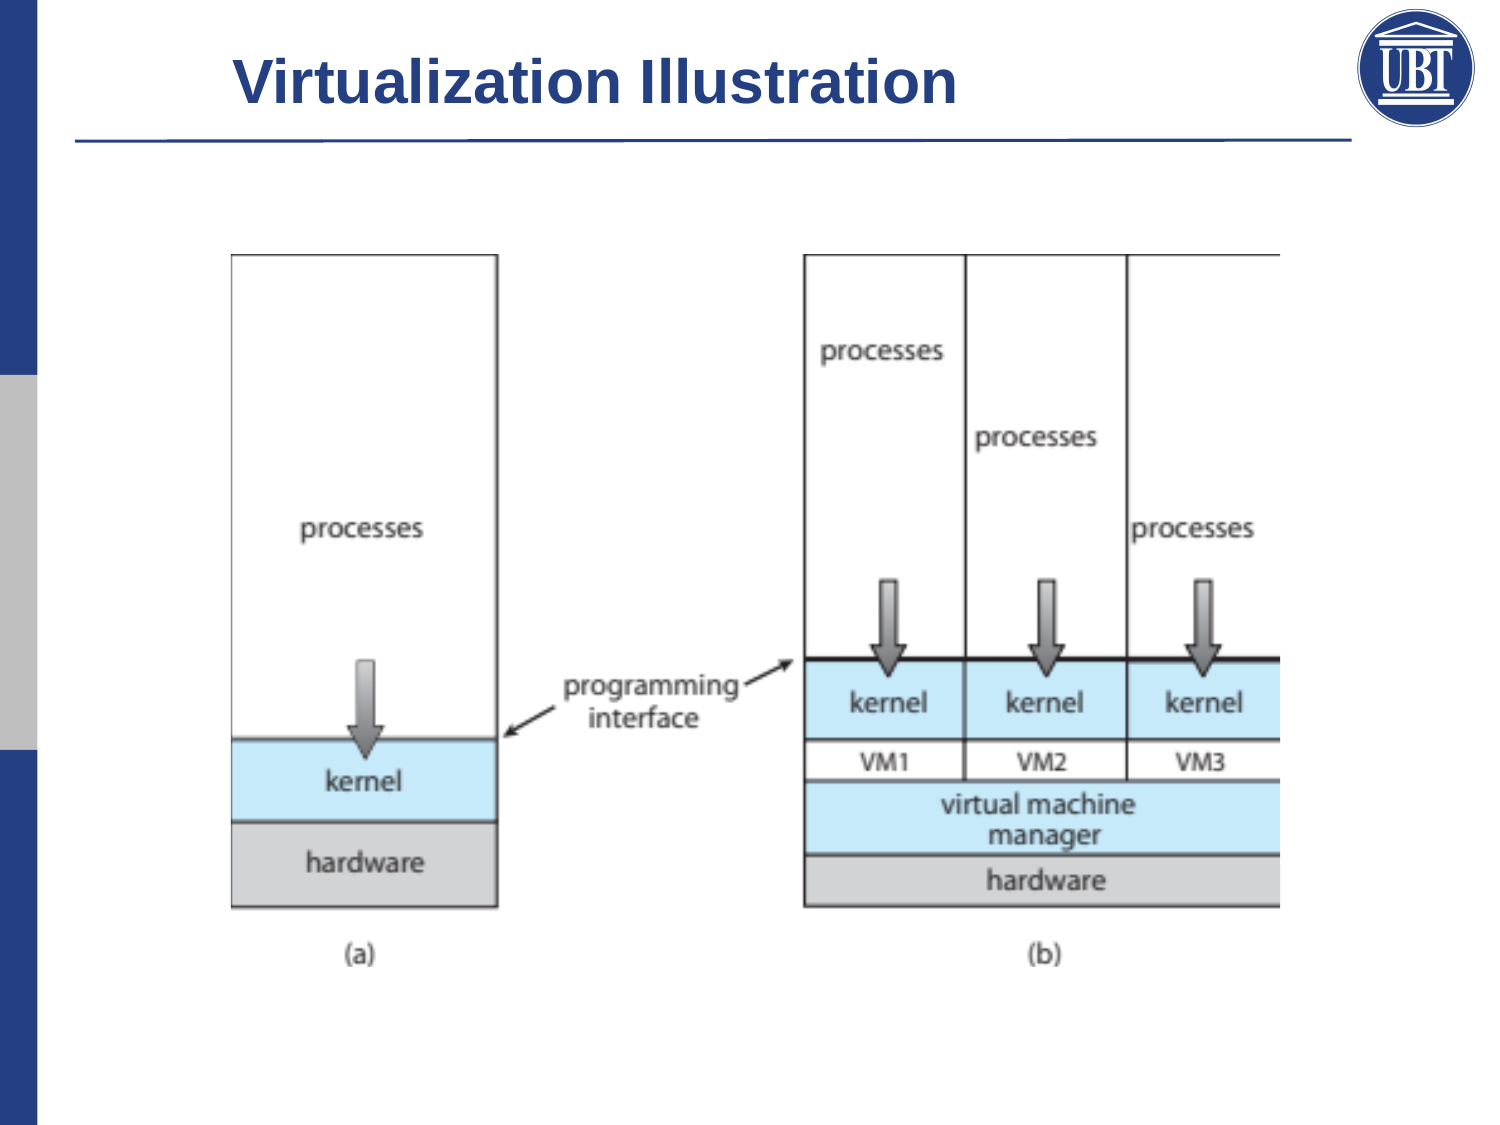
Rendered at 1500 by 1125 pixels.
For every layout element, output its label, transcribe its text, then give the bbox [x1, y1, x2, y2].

picture [230, 254, 1281, 967]
title Virtualization Illustration [217, 25, 1472, 124]
picture [1351, 5, 1481, 136]
